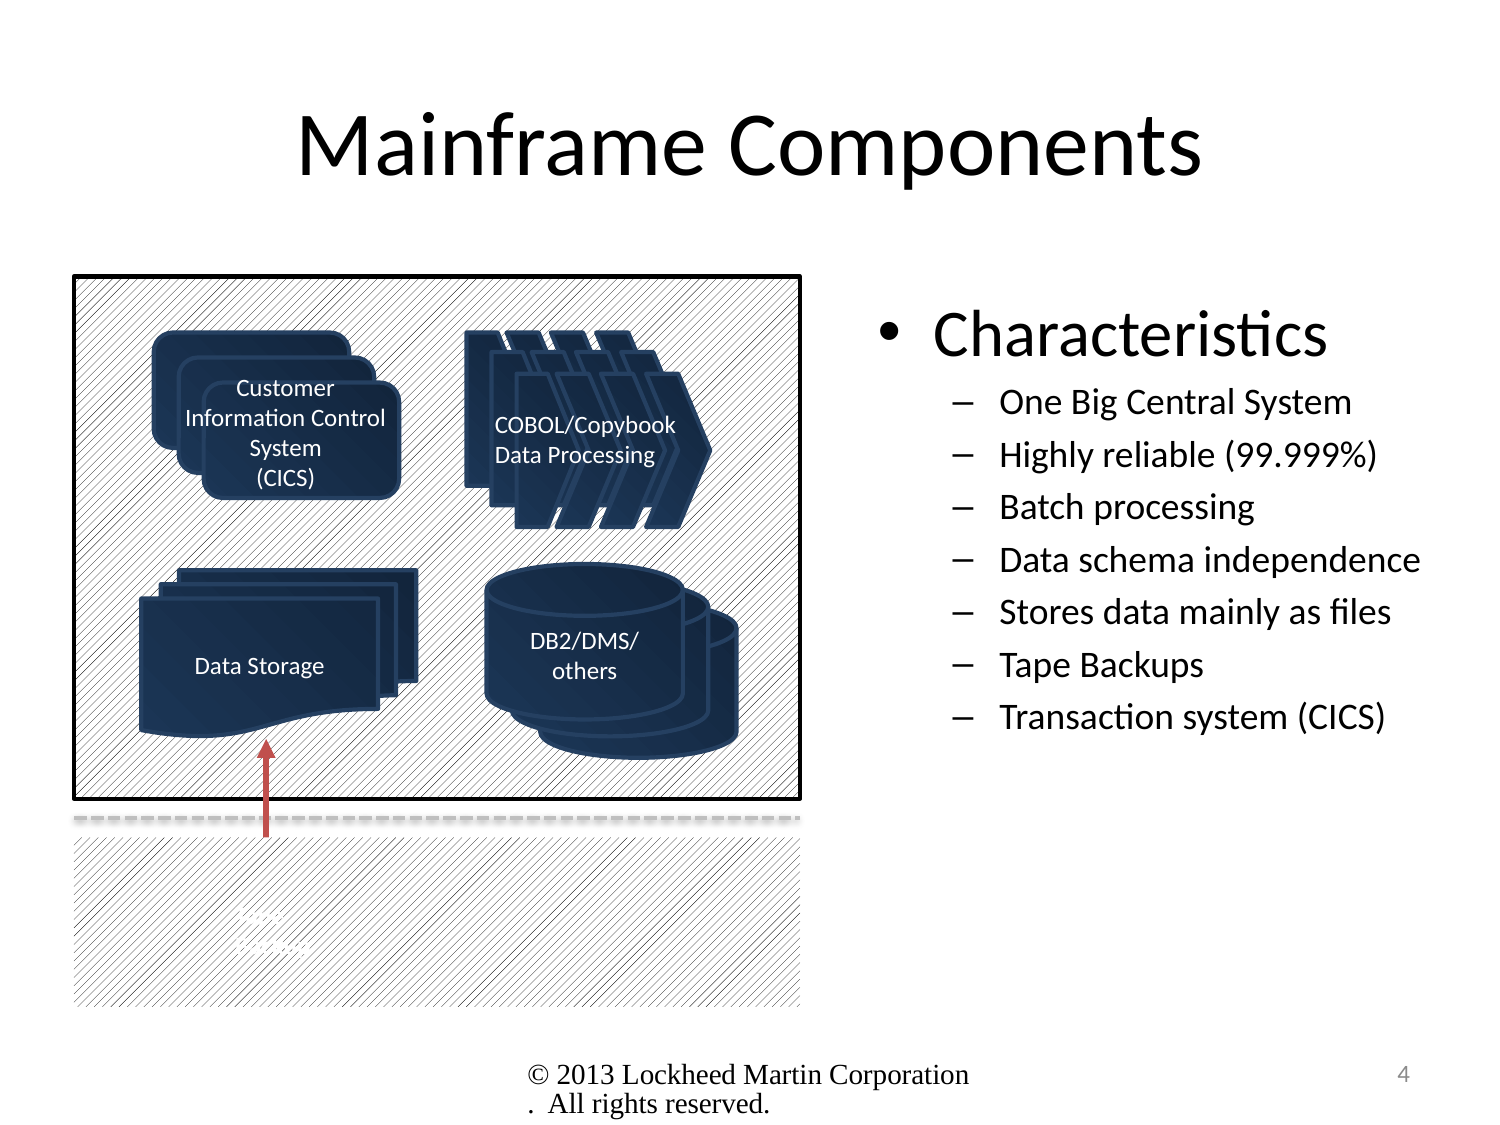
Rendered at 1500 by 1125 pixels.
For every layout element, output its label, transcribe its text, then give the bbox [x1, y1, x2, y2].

text_box Data Storage [139, 568, 419, 739]
slide_number 4 [1074, 1042, 1425, 1103]
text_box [486, 563, 737, 759]
title Mainframe Components [75, 45, 1425, 233]
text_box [466, 332, 711, 528]
text_box [72, 835, 802, 1009]
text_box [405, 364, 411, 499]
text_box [153, 332, 400, 499]
footer © 2013 Lockheed Martin Corporation. All rights reserved. [512, 1042, 988, 1103]
list Characteristics One Big Central System Highly reliable (99.999%) Batch processing Data schema independence Stores data mainly as files Tape Backups Transaction system (CICS) [862, 282, 1450, 1063]
text_box Tape Backup [220, 892, 326, 967]
text_box [72, 274, 802, 801]
